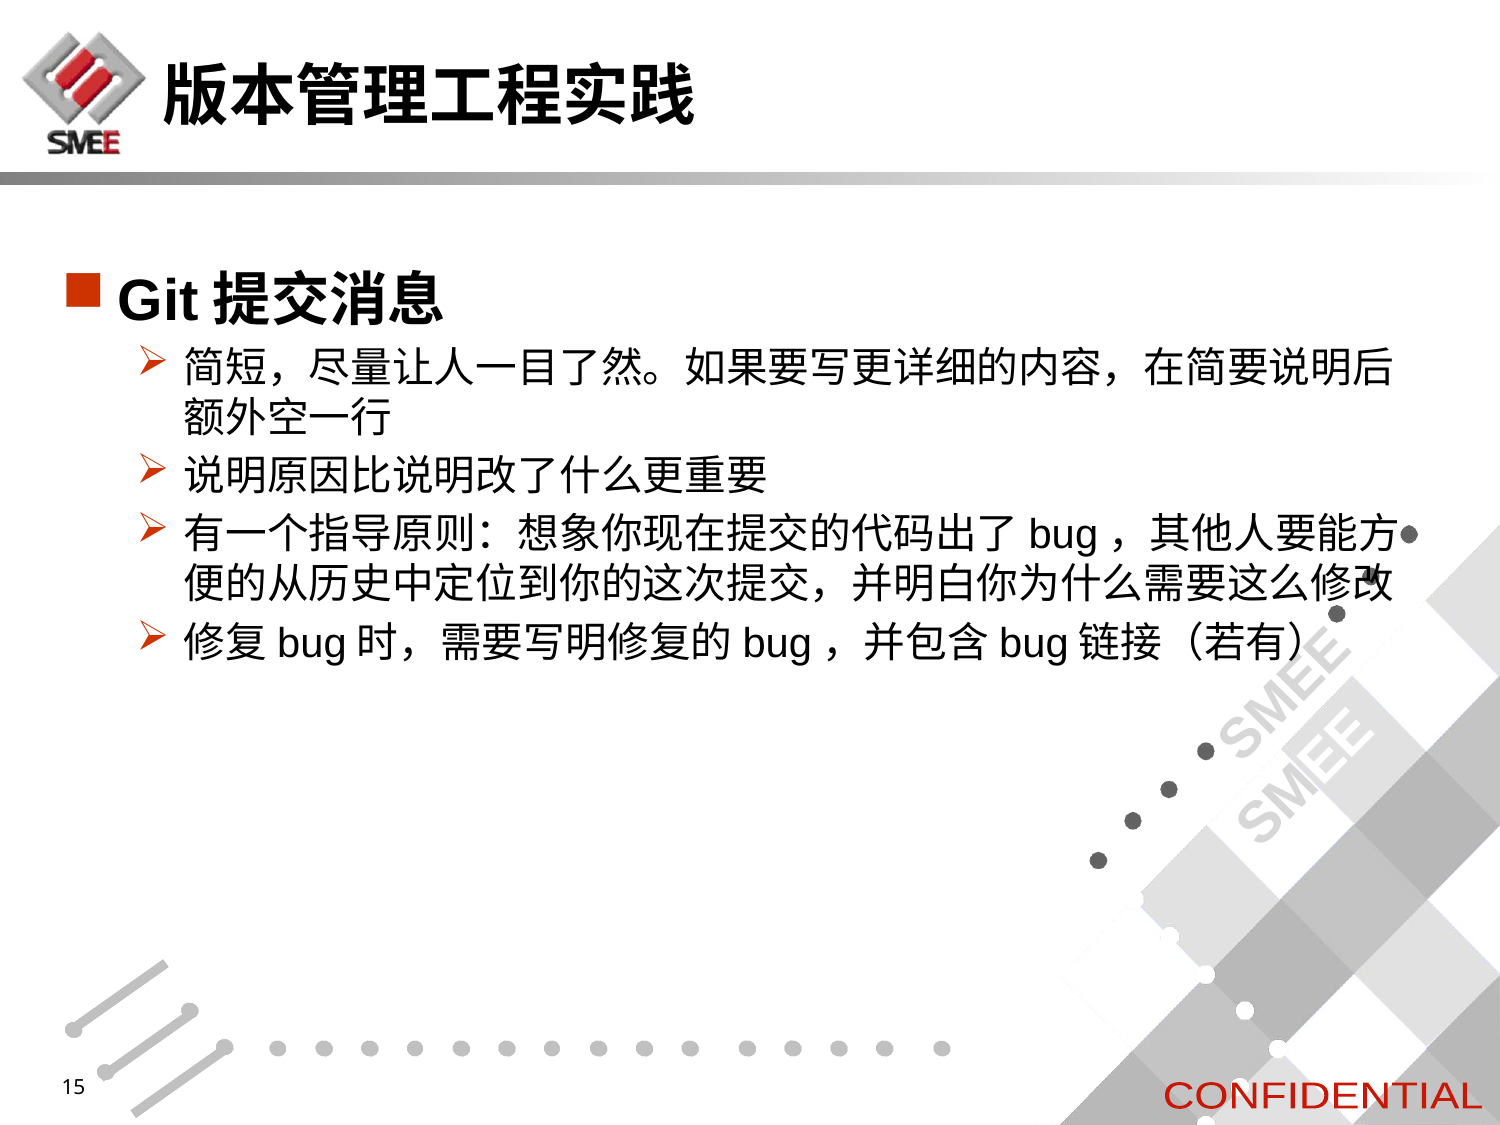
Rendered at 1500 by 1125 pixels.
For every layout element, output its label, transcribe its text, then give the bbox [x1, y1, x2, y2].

slide_number 15 [46, 1066, 421, 1107]
picture [14, 18, 157, 162]
list Git提交消息 简短，尽量让人一目了然。如果要写更详细的内容，在简要说明后额外空一行 说明原因比说明改了什么更重要 有一个指导原则：想象你现在提交的代码出了bug，其他人要能方便的从历史中定位到你的这次提交，并明白你为什么需要这么修改 修复bug时，需要写明修复的bug，并包含bug链接（若有） [46, 219, 1447, 1067]
title 版本管理工程实践 [147, 45, 1447, 173]
